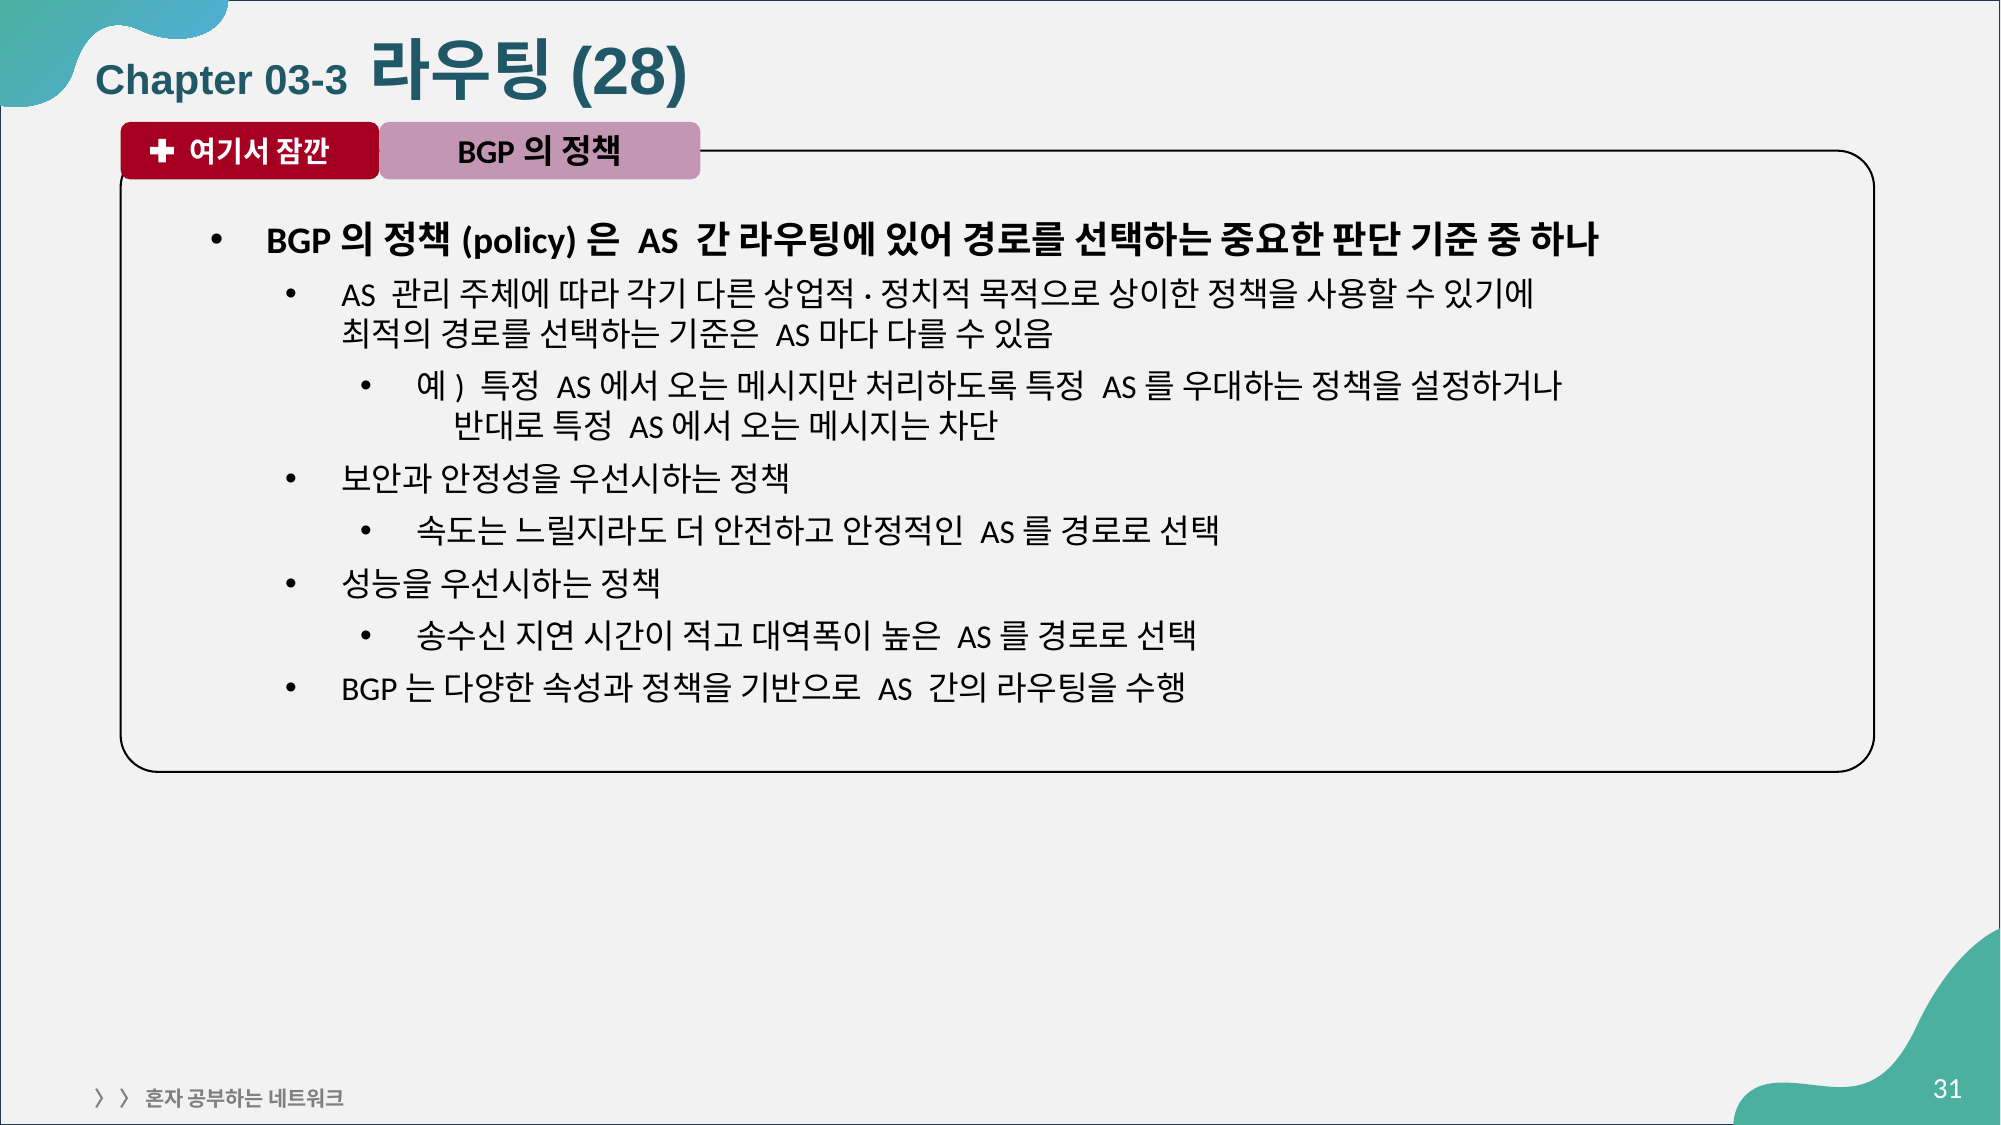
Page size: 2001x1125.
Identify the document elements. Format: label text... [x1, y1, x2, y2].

title Chapter 03-3 라우팅(28) [79, 17, 1931, 128]
slide_number ‹#› [1917, 1061, 1984, 1122]
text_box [120, 121, 701, 180]
text_box [120, 150, 1875, 772]
footer 〉 〉 혼자 공부하는 네트워크 [79, 1078, 755, 1114]
